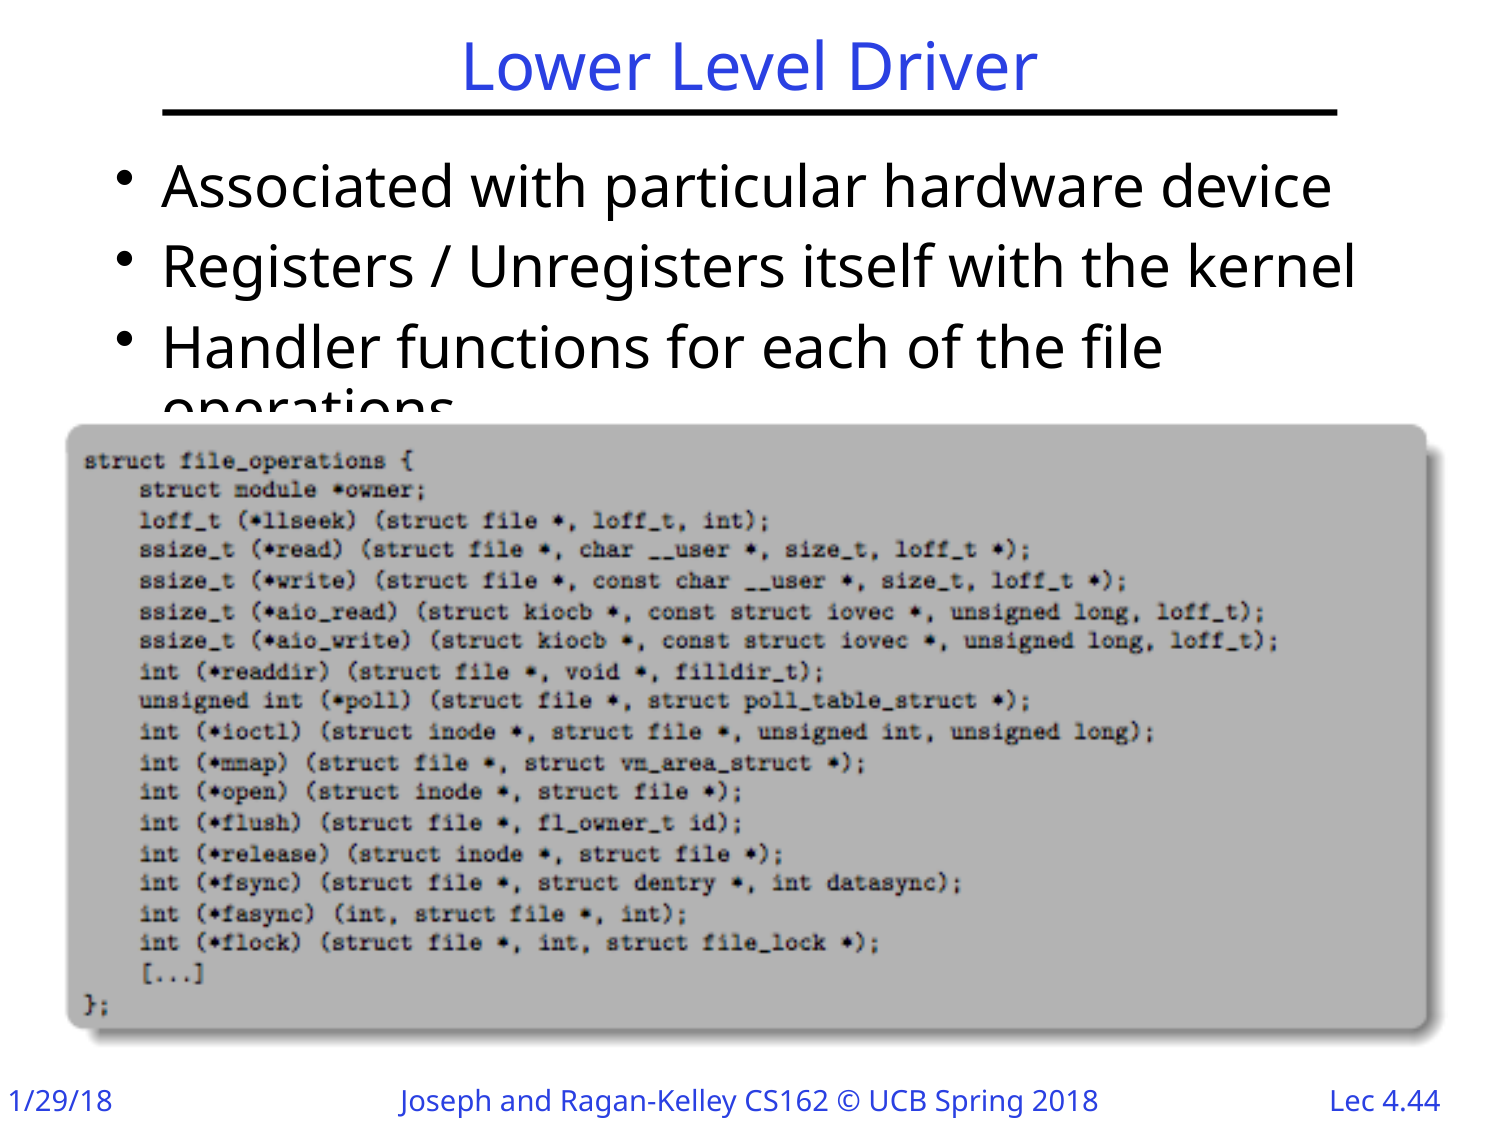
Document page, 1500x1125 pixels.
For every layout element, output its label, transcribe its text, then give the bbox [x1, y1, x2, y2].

picture [60, 412, 1449, 1051]
list Associated with particular hardware device Registers / Unregisters itself with the kernel Handler functions for each of the file operations [99, 149, 1400, 410]
title Lower Level Driver [162, 24, 1338, 113]
